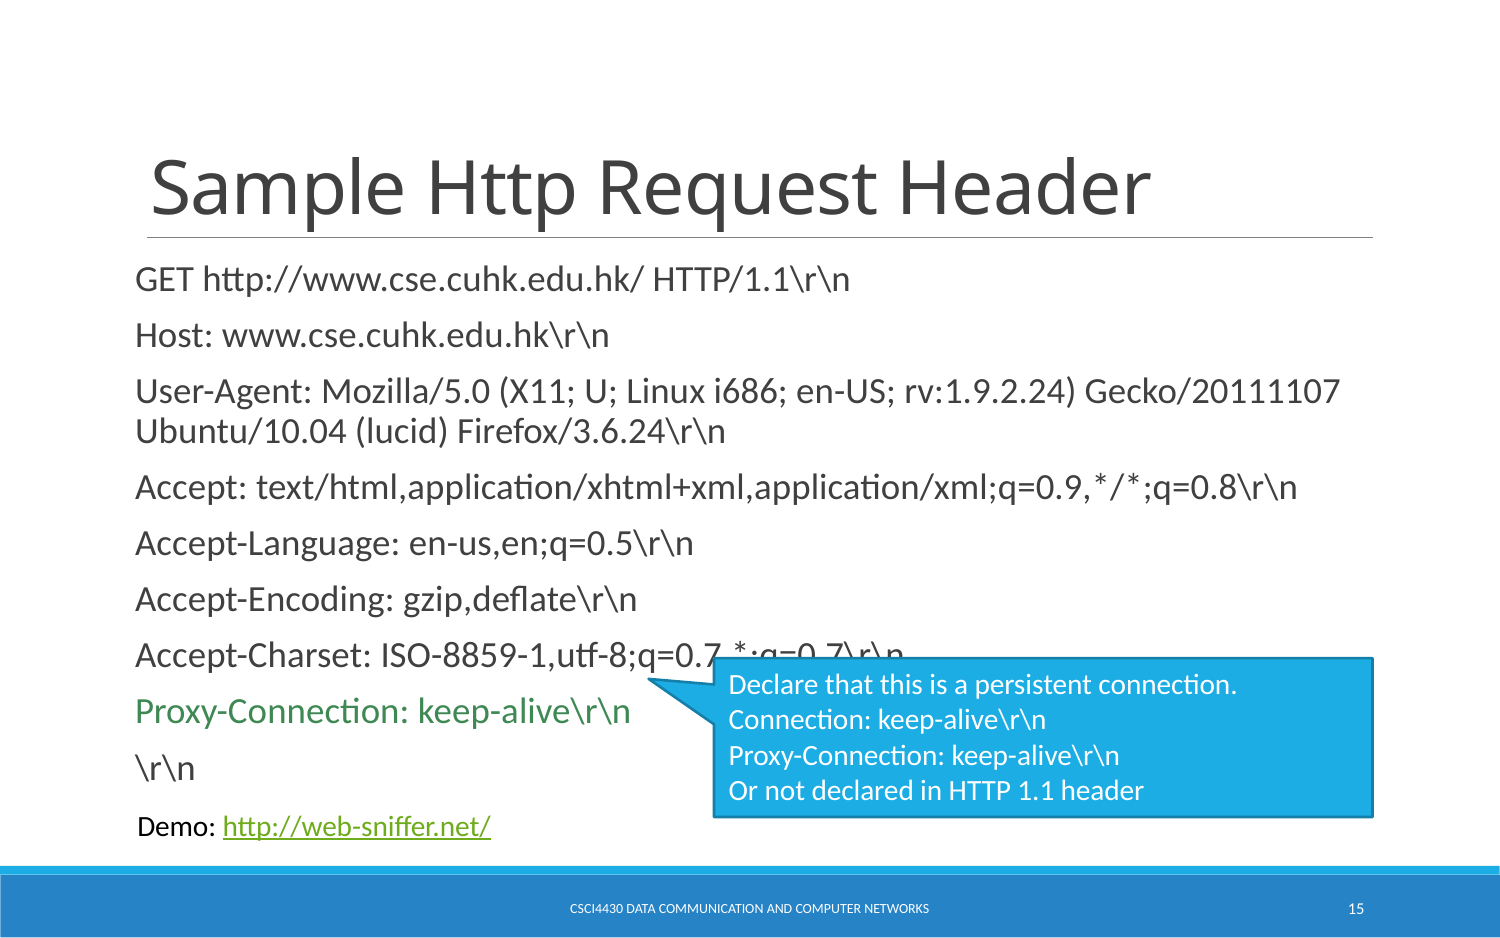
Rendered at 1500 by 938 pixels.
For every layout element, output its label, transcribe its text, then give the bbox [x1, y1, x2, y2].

text_box Demo: http://web-sniffer.net/ [122, 799, 506, 850]
title Sample Http Request Header [135, 39, 1373, 238]
list GET http://www.cse.cuhk.edu.hk/ HTTP/1.1\r\n Host: www.cse.cuhk.edu.hk\r\n User-Agent: Mozilla/5.0 (X11; U; Linux i686; en-US; rv:1.9.2.24) Gecko/20111107 Ubuntu/10.04 (lucid) Firefox/3.6.24\r\n Accept: text/html,application/xhtml+xml,application/xml;q=0.9,*/*;q=0.8\r\n Accept-Language: en-us,en;q=0.5\r\n Accept-Encoding: gzip,deflate\r\n Accept-Charset: ISO-8859-1,utf-8;q=0.7,*;q=0.7\r\n Proxy-Connection: keep-alive\r\n \r\n [135, 252, 1373, 803]
slide_number 15 [1218, 883, 1380, 933]
text_box Declare that this is a persistent connection. Connection: keep-alive\r\n Proxy-Connection: keep-alive\r\n Or not declared in HTTP 1.1 header [647, 656, 1374, 819]
footer CSCI4430 Data Communication and Computer Networks [453, 883, 1047, 933]
